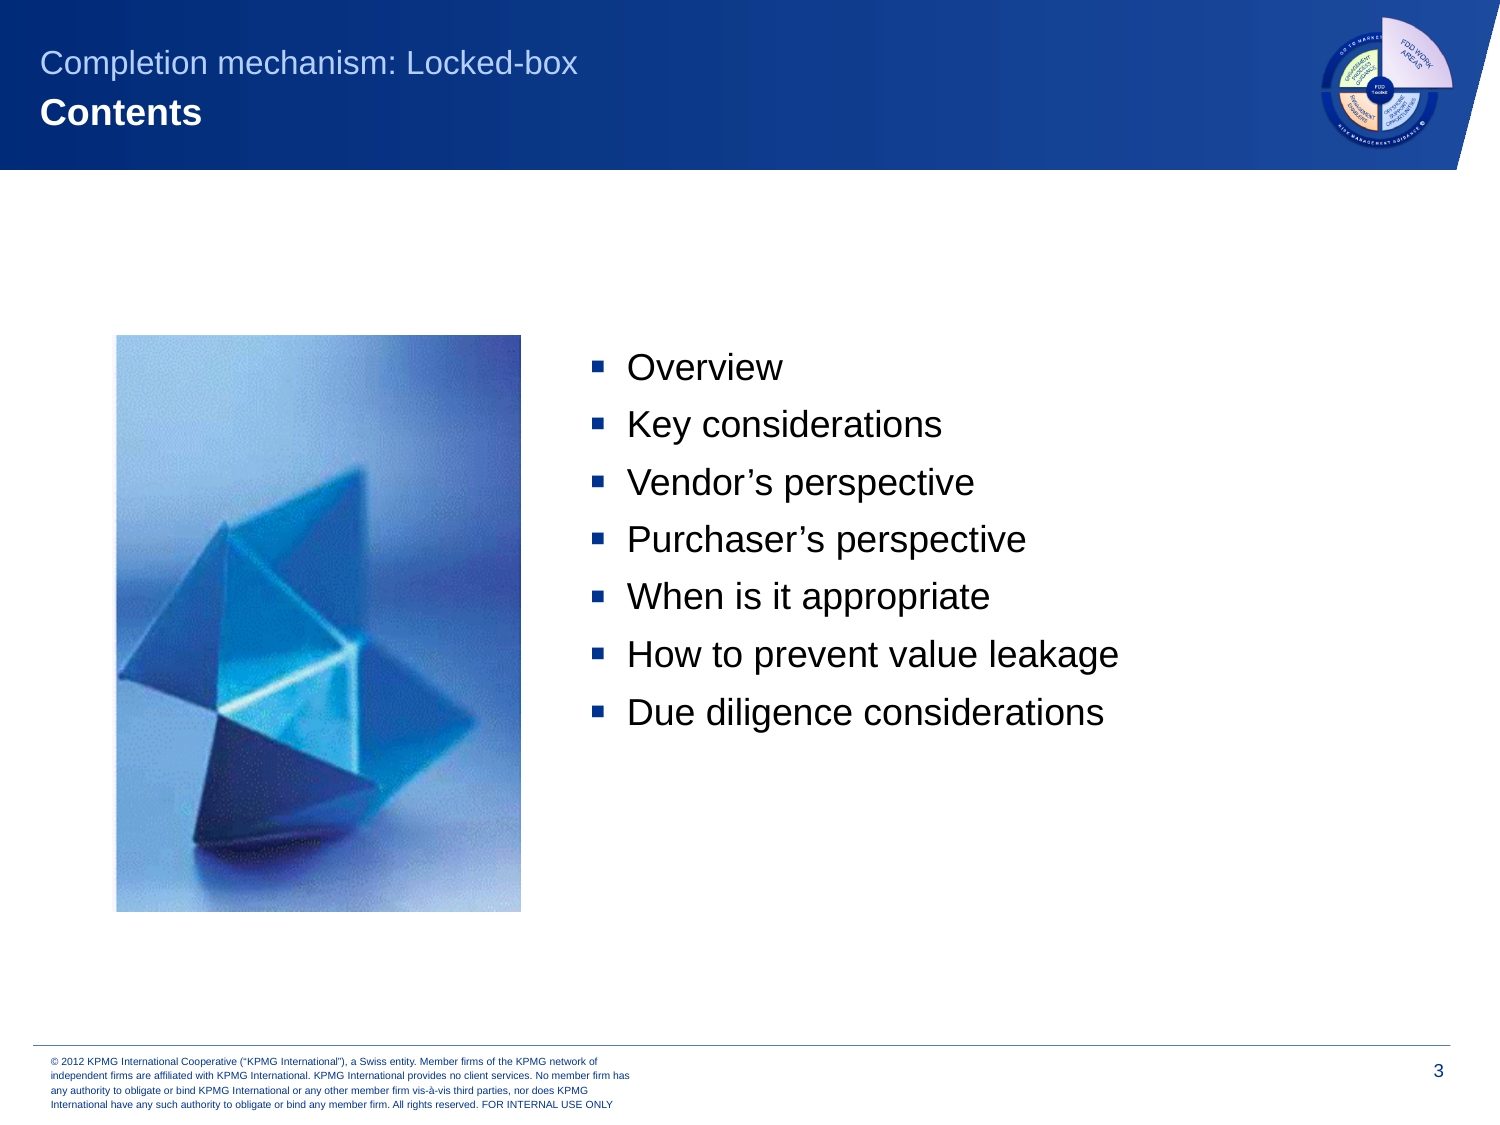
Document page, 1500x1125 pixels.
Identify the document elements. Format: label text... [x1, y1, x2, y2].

picture [112, 334, 521, 912]
title Completion mechanism: Locked-box Contents [24, 0, 1500, 163]
text_box Overview Key considerations Vendor’s perspective Purchaser’s perspective When is it appropriate How to prevent value leakage Due diligence considerations [545, 335, 1483, 740]
picture [1319, 15, 1456, 152]
